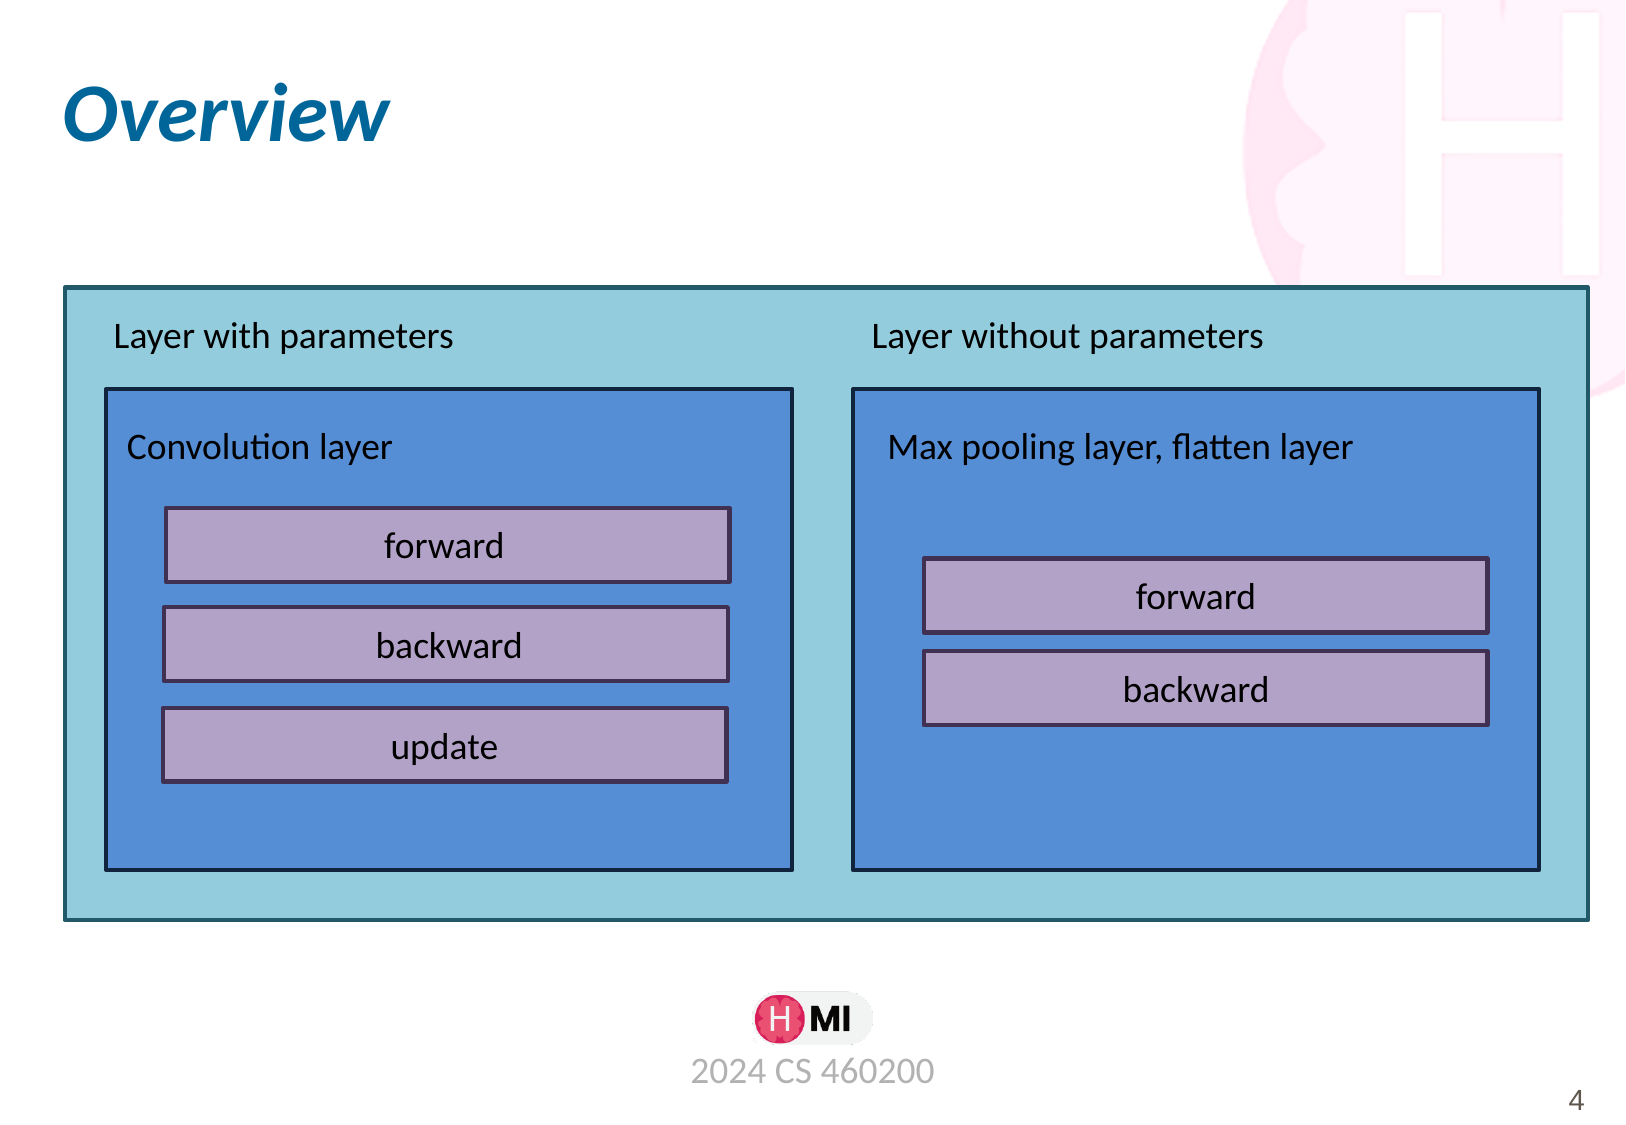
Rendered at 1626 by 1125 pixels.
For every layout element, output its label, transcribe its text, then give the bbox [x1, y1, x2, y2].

title Overview [62, 57, 1563, 163]
slide_number 4 [1562, 1081, 1617, 1119]
text_box Layer with parameters [98, 303, 470, 364]
footer 2024 CS 460200 [552, 1046, 1073, 1103]
picture [750, 989, 875, 1046]
text_box Layer without parameters [856, 303, 1280, 364]
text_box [853, 388, 1540, 871]
text_box [63, 285, 1590, 922]
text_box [106, 388, 793, 871]
